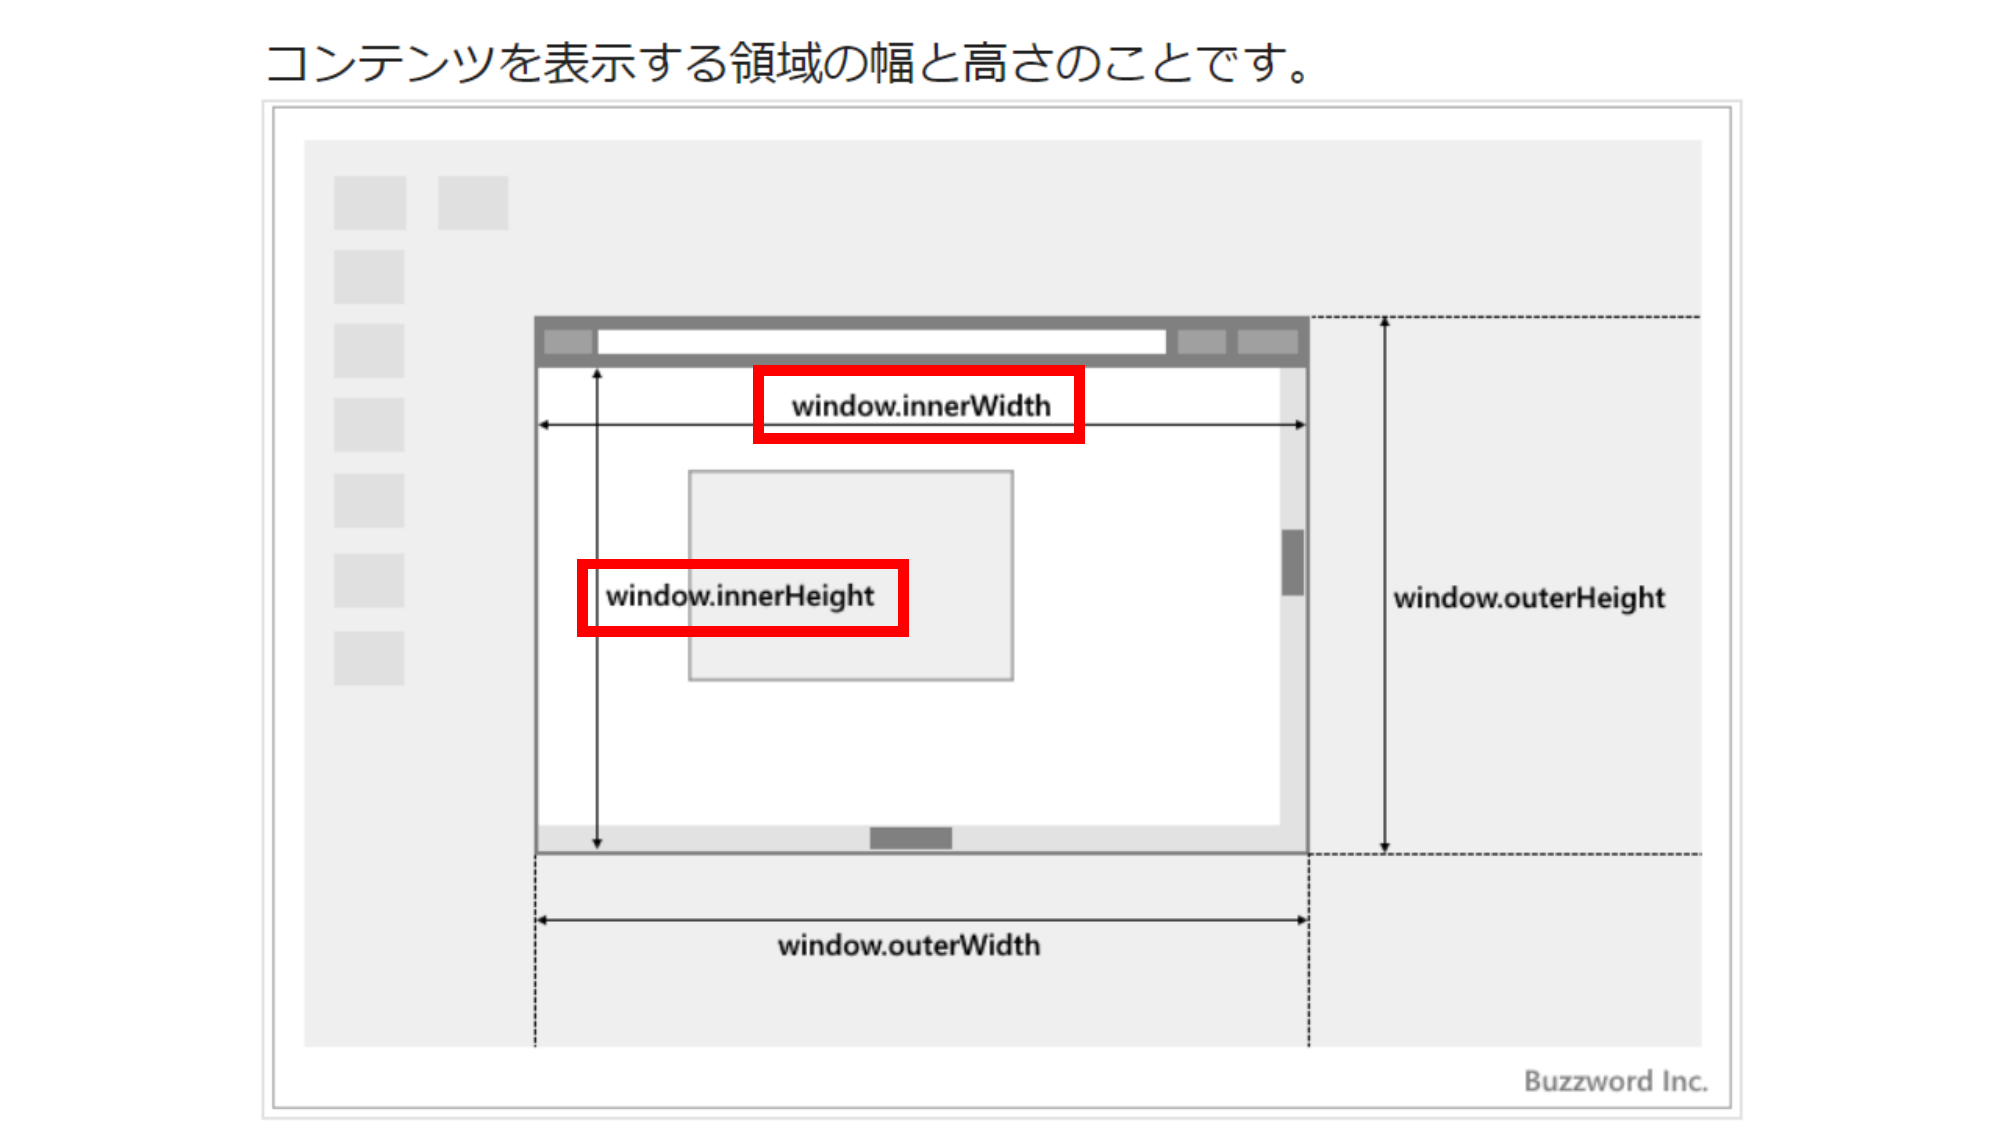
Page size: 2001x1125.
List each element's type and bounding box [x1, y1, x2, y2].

picture [249, 40, 1751, 1125]
